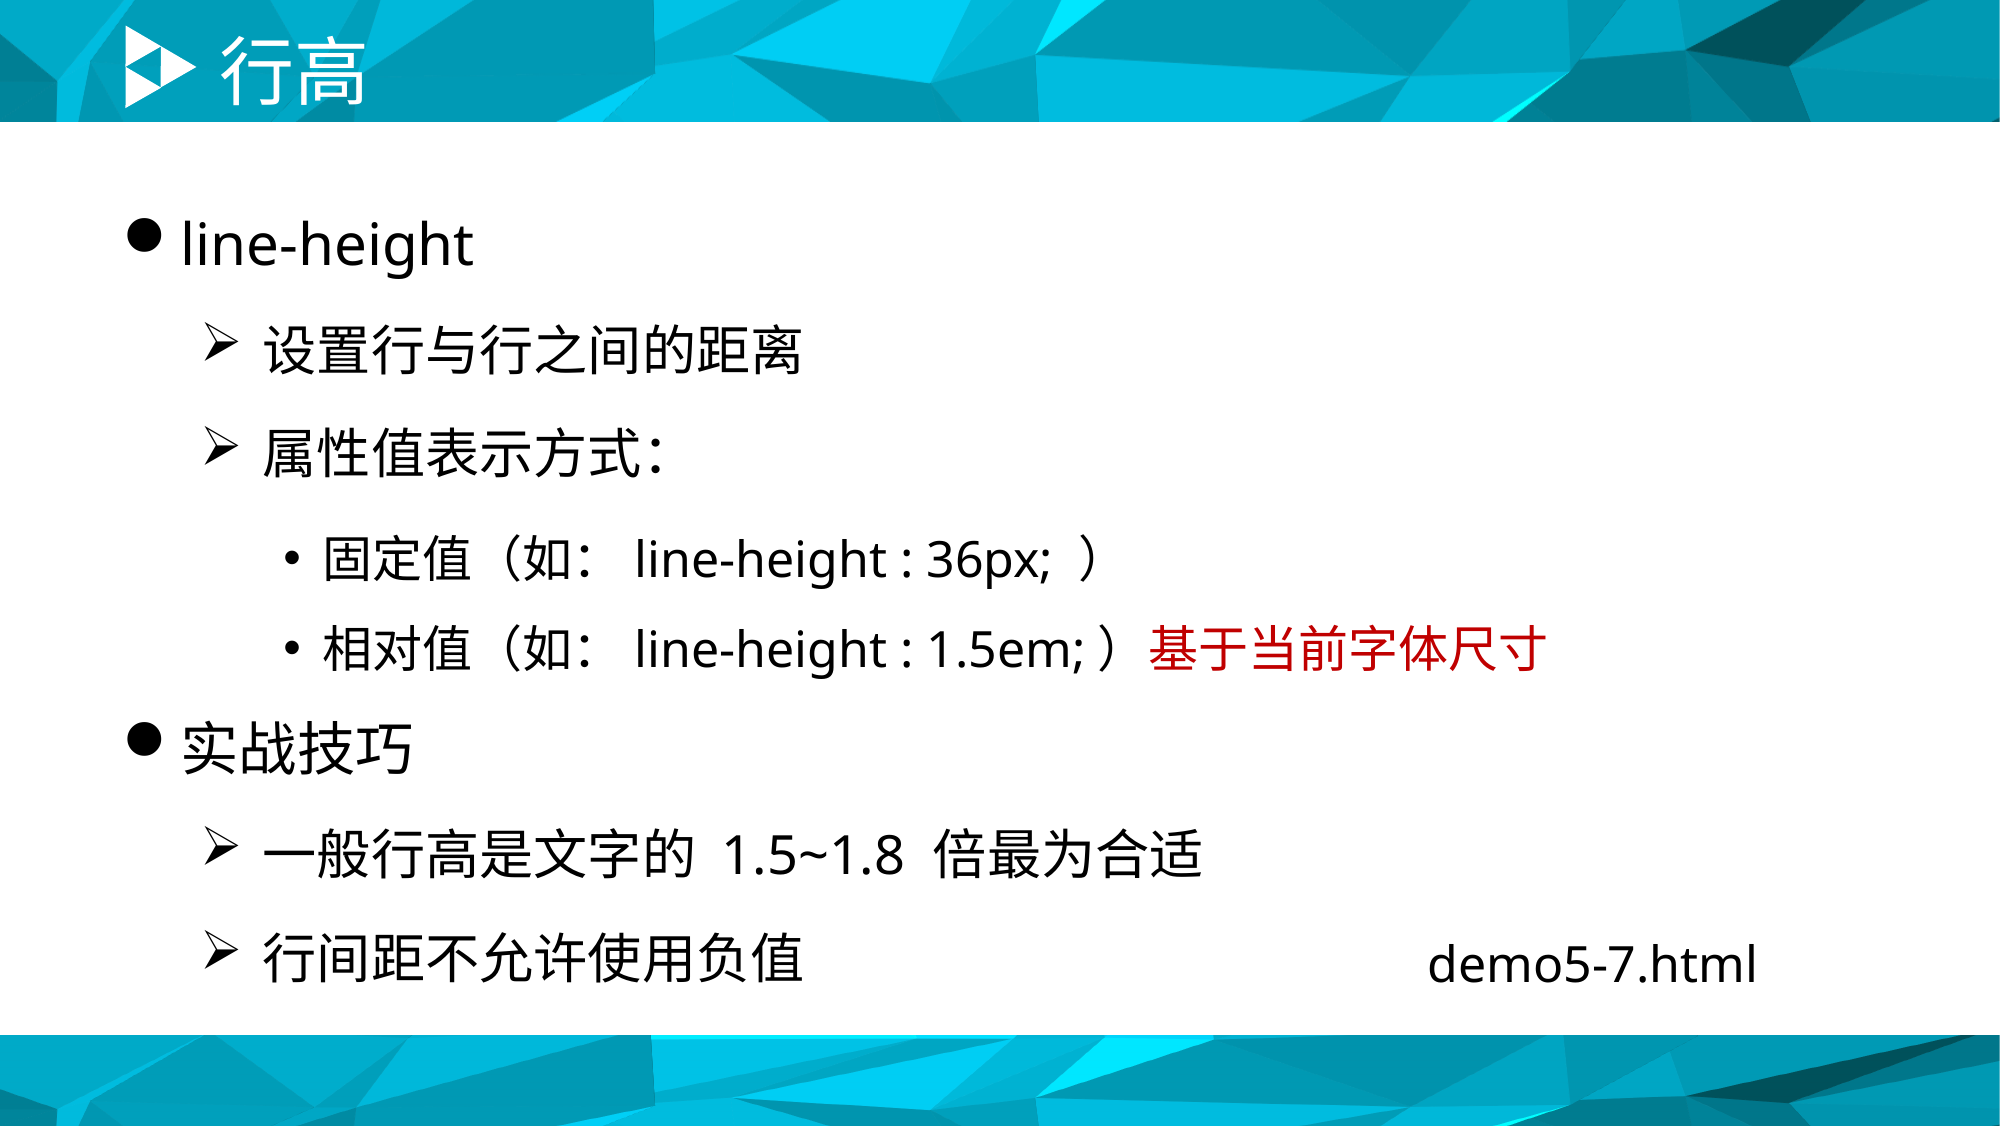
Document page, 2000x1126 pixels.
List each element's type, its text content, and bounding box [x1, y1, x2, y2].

picture [0, 0, 2000, 122]
title 行高 [201, 24, 1927, 127]
picture [0, 1035, 2000, 1126]
text_box demo5-7.html [1409, 923, 1821, 1002]
list line-height 设置行与行之间的距离 属性值表示方式： 固定值（如：line-height : 36px; ） 相对值（如：line-height : 1.5em;）基于当前字体尺寸 实战技巧 一般行高是文字的 1.5~1.8 倍最为合适 行间距不允许使用负值 [104, 163, 1927, 1022]
